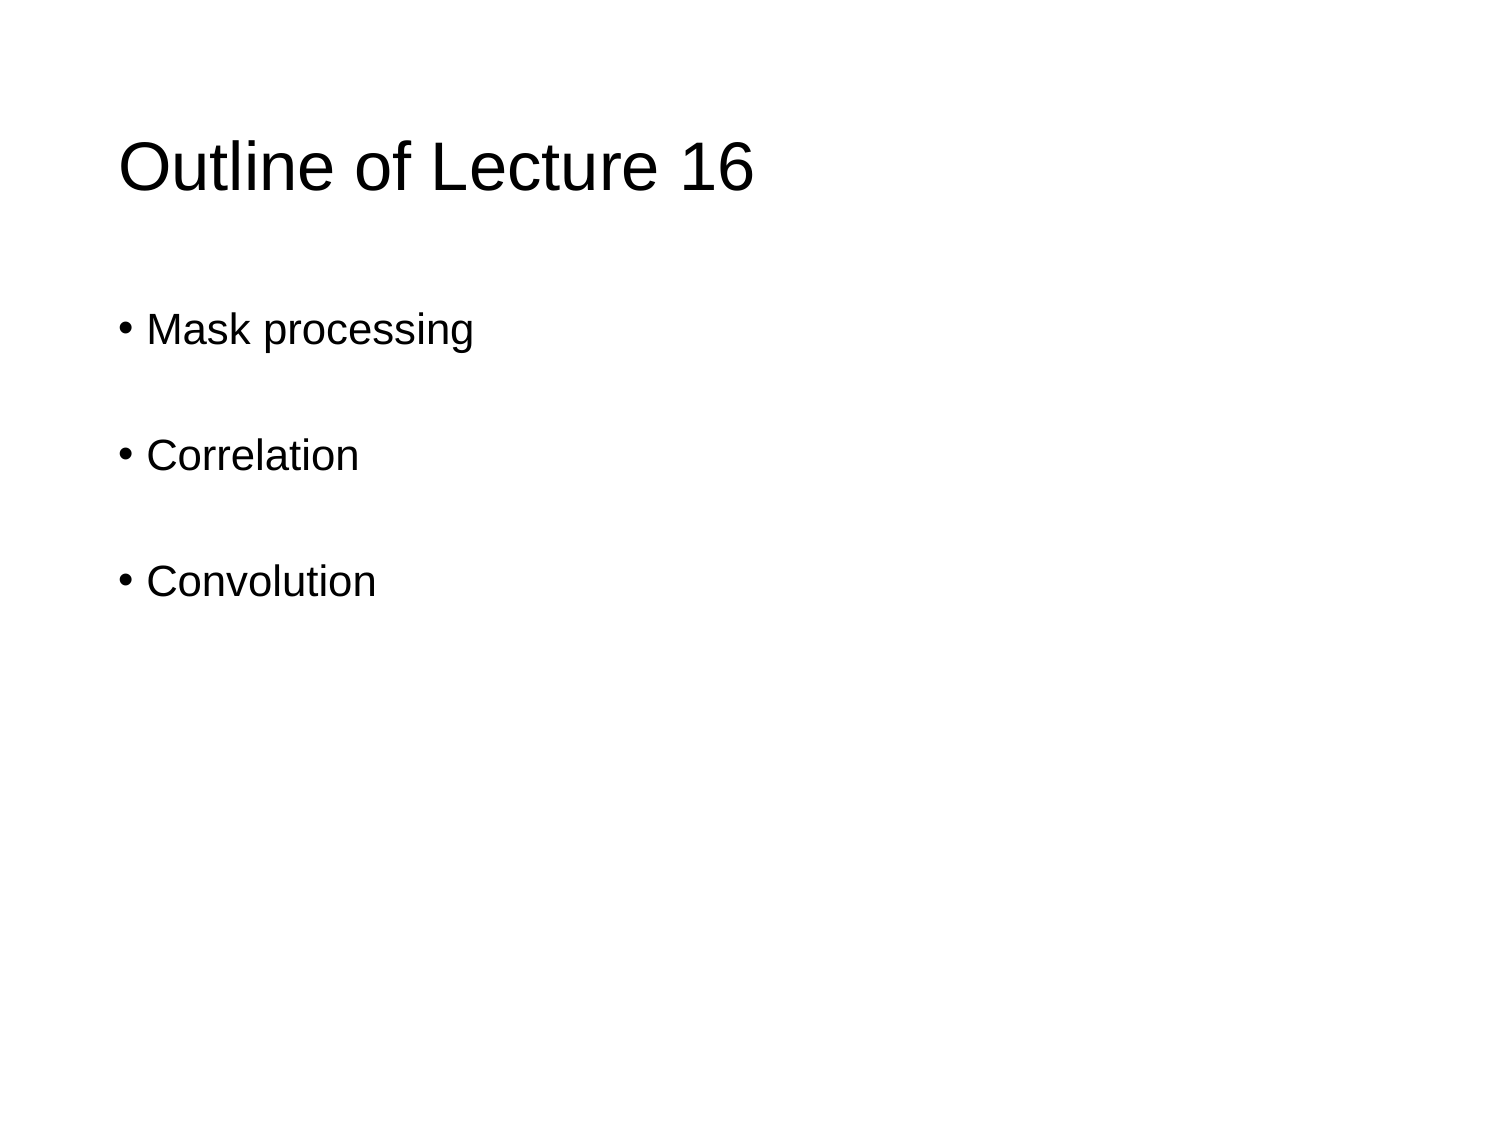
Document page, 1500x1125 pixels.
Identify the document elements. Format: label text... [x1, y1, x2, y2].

title Outline of Lecture 16 [103, 59, 1397, 278]
list Mask processing Correlation Convolution [103, 299, 1397, 1014]
